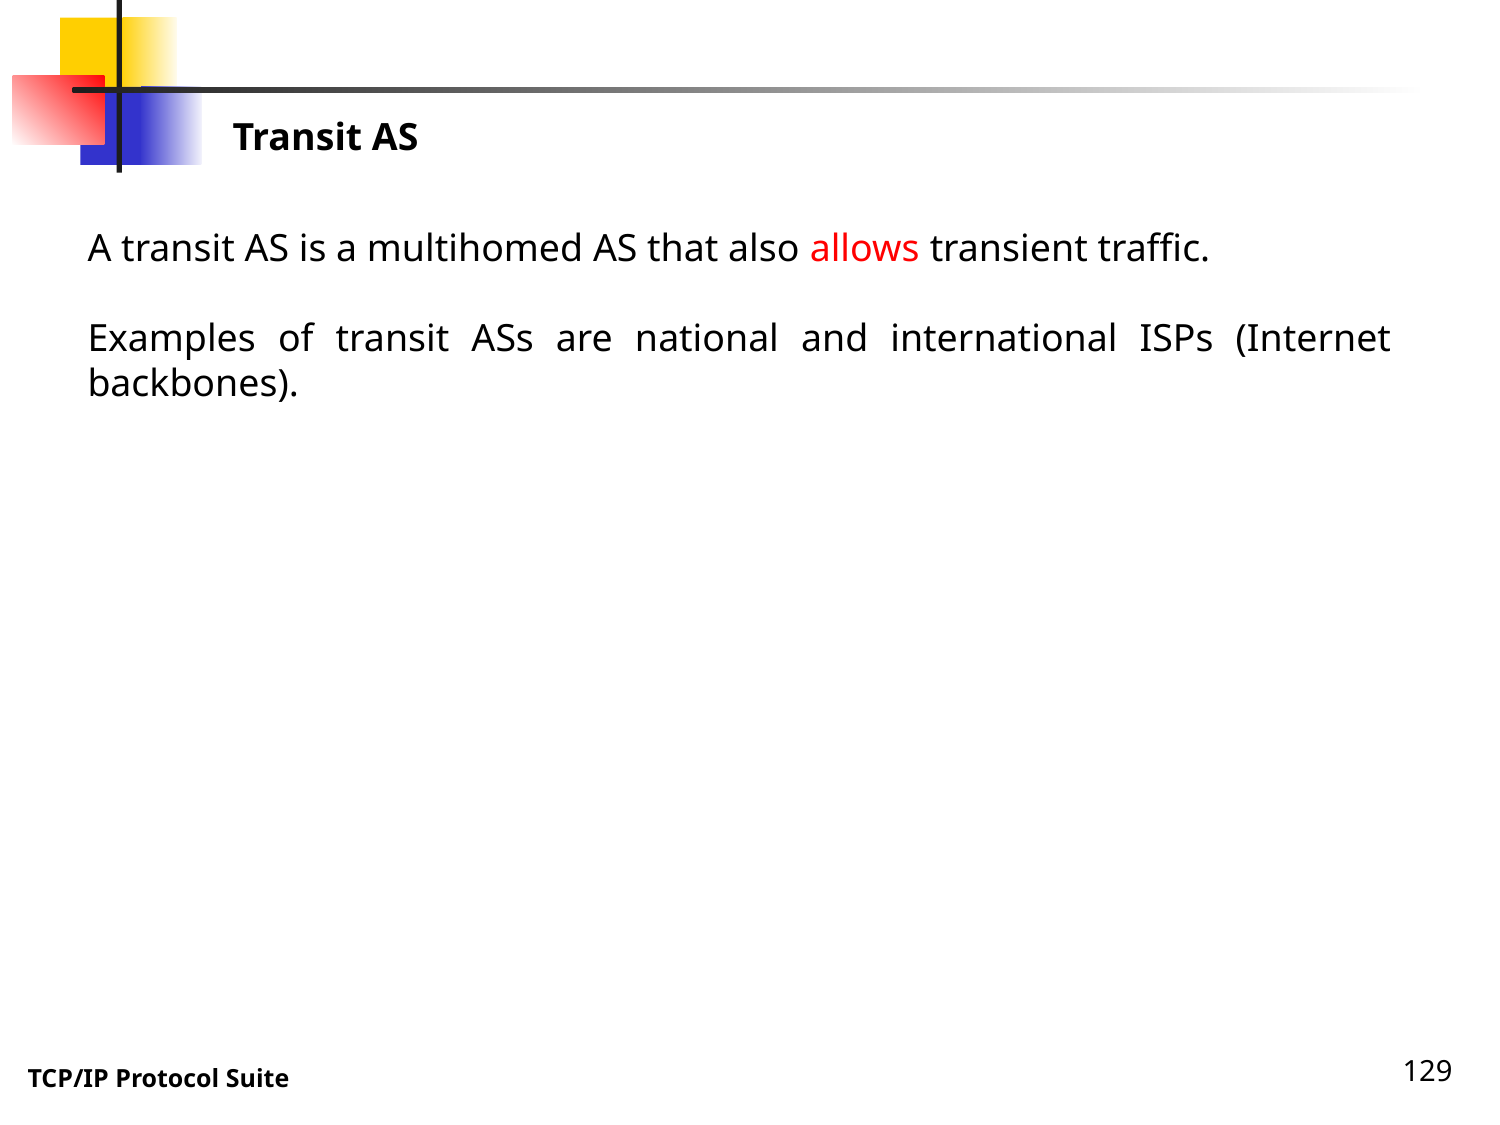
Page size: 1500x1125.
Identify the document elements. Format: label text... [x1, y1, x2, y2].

text_box [12, 75, 105, 145]
footer TCP/IP Protocol Suite [12, 1025, 488, 1100]
text_box [60, 17, 116, 86]
text_box [80, 93, 116, 165]
text_box [116, 0, 122, 87]
text_box [116, 93, 122, 173]
slide_number 129 [1155, 1024, 1468, 1100]
text_box [122, 17, 177, 86]
text_box Transit AS [217, 105, 434, 165]
text_box [72, 87, 1423, 93]
text_box A transit AS is a multihomed AS that also allows transient traffic. Examples of transit ASs are national and international ISPs (Internet backbones). [72, 216, 1407, 412]
text_box [141, 93, 202, 165]
text_box [122, 93, 141, 165]
